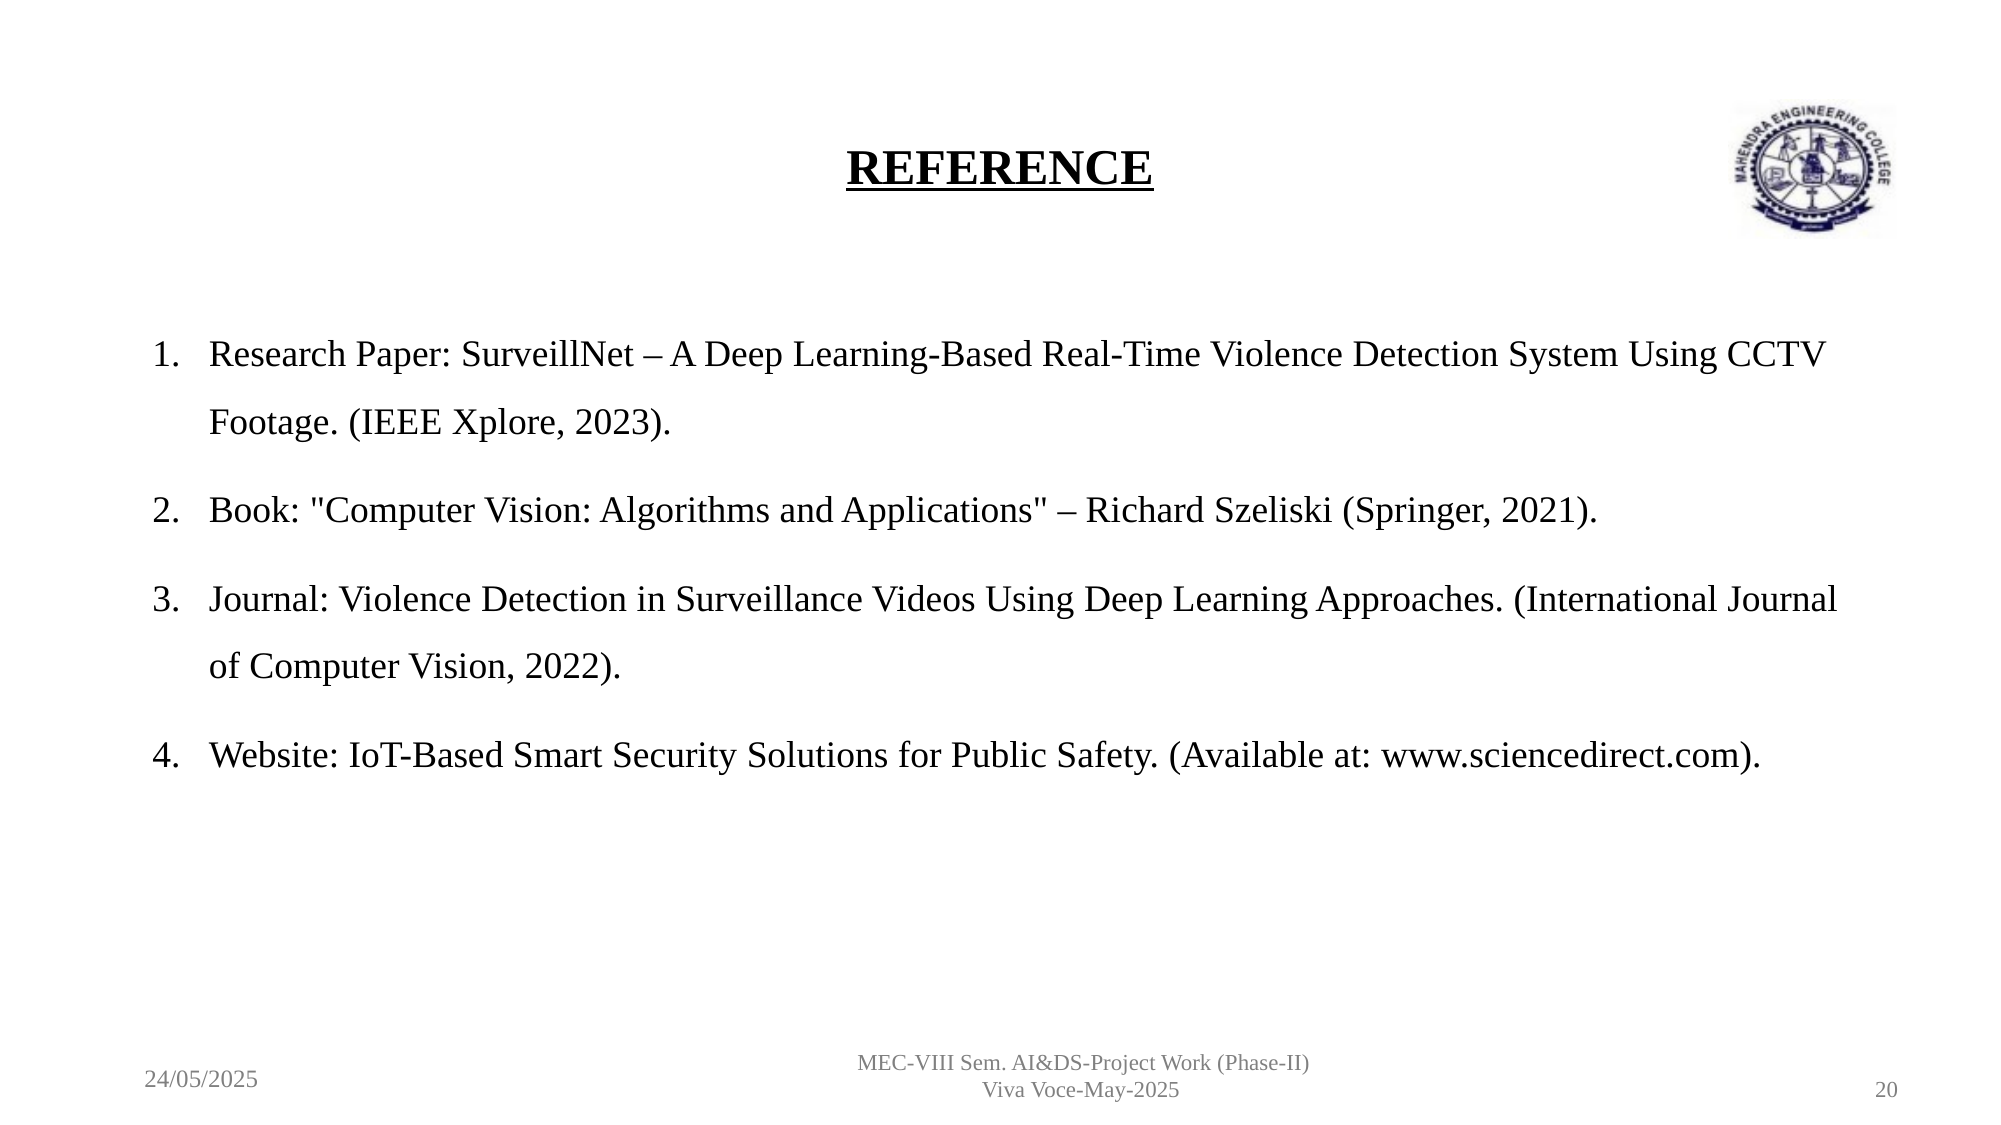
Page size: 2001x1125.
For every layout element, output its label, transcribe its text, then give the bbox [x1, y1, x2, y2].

text_box 20 [1860, 1066, 1917, 1110]
picture [1728, 99, 1899, 240]
list Research Paper: SurveillNet – A Deep Learning-Based Real-Time Violence Detection System Using CCTV Footage. (IEEE Xplore, 2023). Book: "Computer Vision: Algorithms and Applications" – Richard Szeliski (Springer, 2021). Journal: Violence Detection in Surveillance Videos Using Deep Learning Approaches. (International Journal of Computer Vision, 2022). Website: IoT-Based Smart Security Solutions for Public Safety. (Available at: www.sciencedirect.com). [137, 299, 1863, 1014]
text_box MEC-VIII Sem. AI&DS-Project Work (Phase-II) Viva Voce-May-2025 [788, 1040, 1380, 1110]
text_box 24/05/2025 [129, 1054, 375, 1100]
title REFERENCE [137, 59, 1863, 278]
